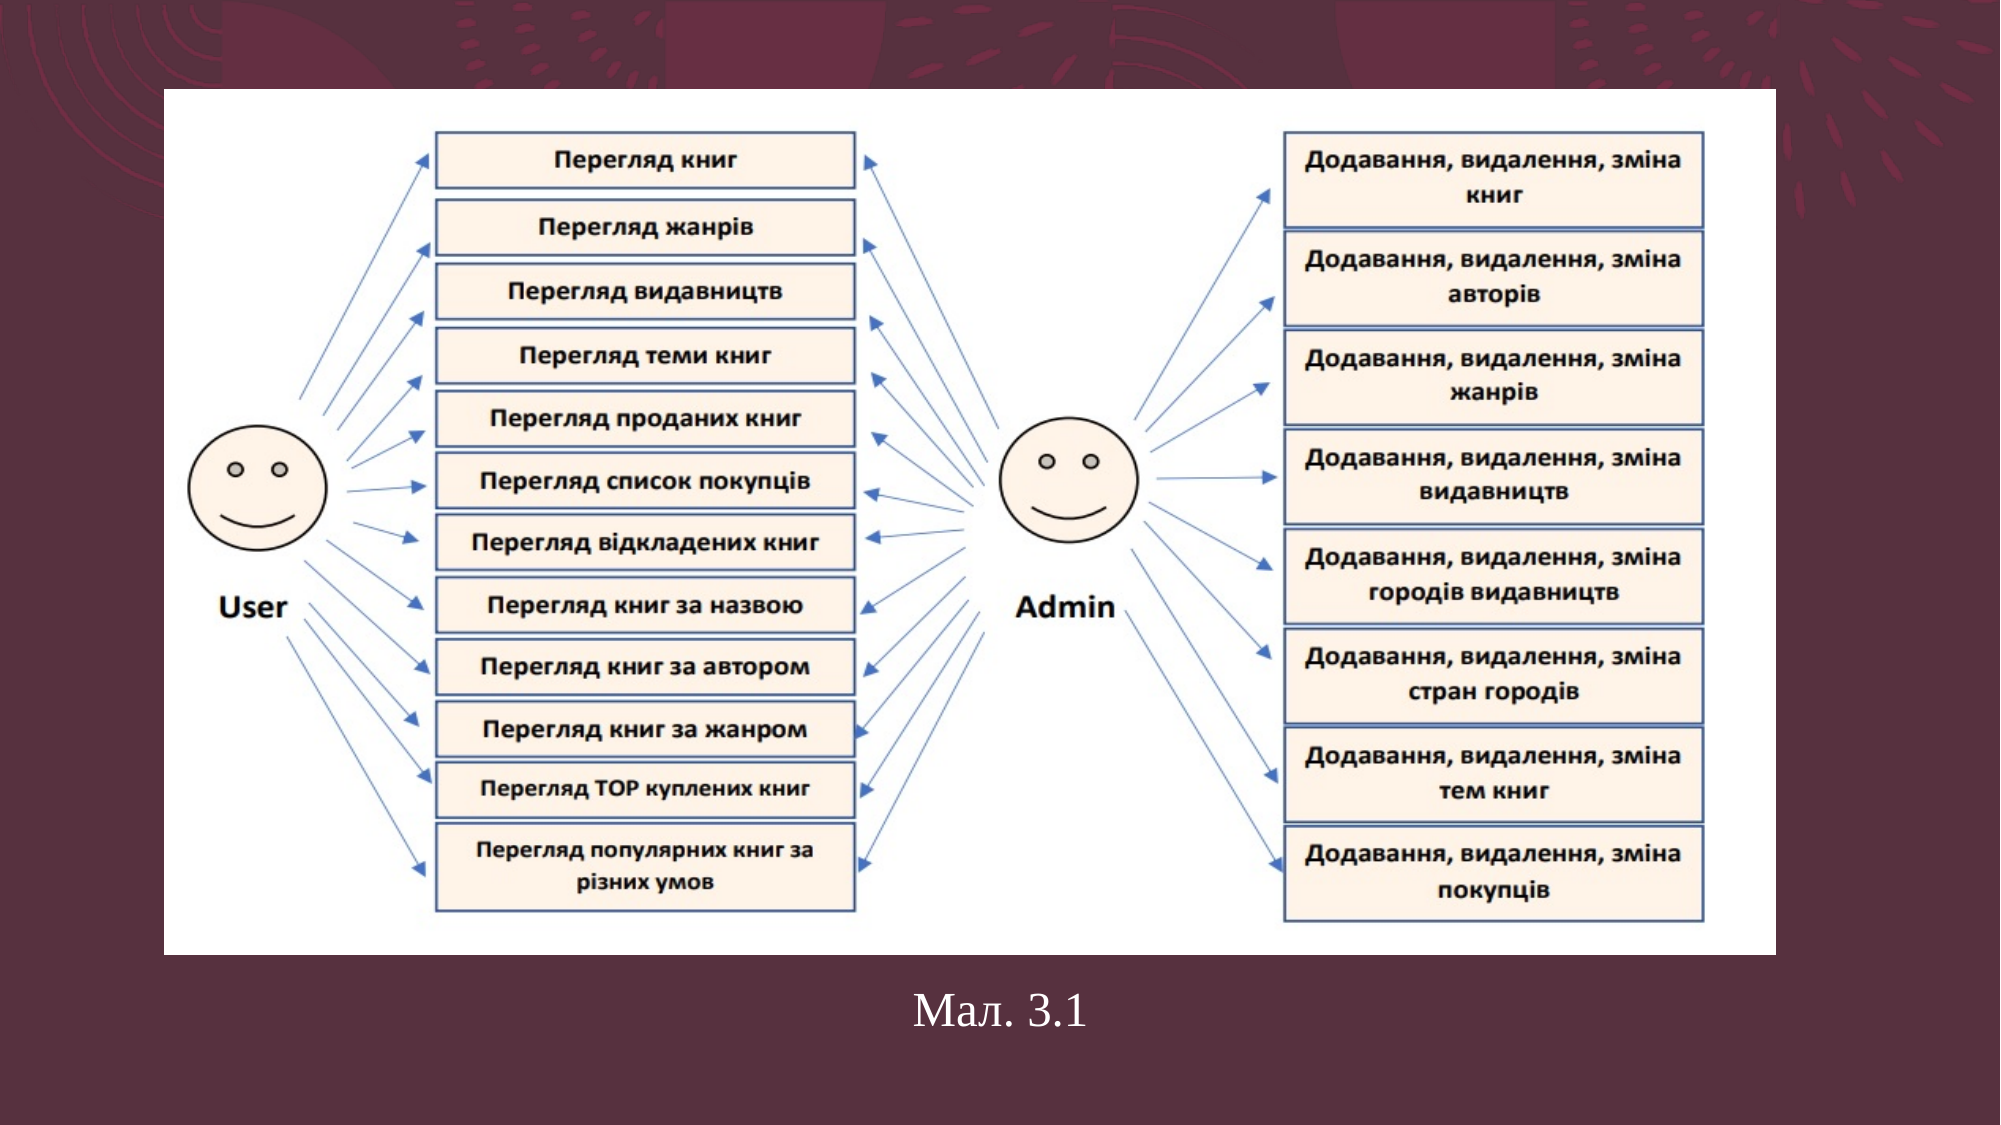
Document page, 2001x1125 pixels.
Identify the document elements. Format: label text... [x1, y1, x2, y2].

list Мал. 3.1 [138, 963, 1864, 1044]
picture [164, 89, 1776, 955]
